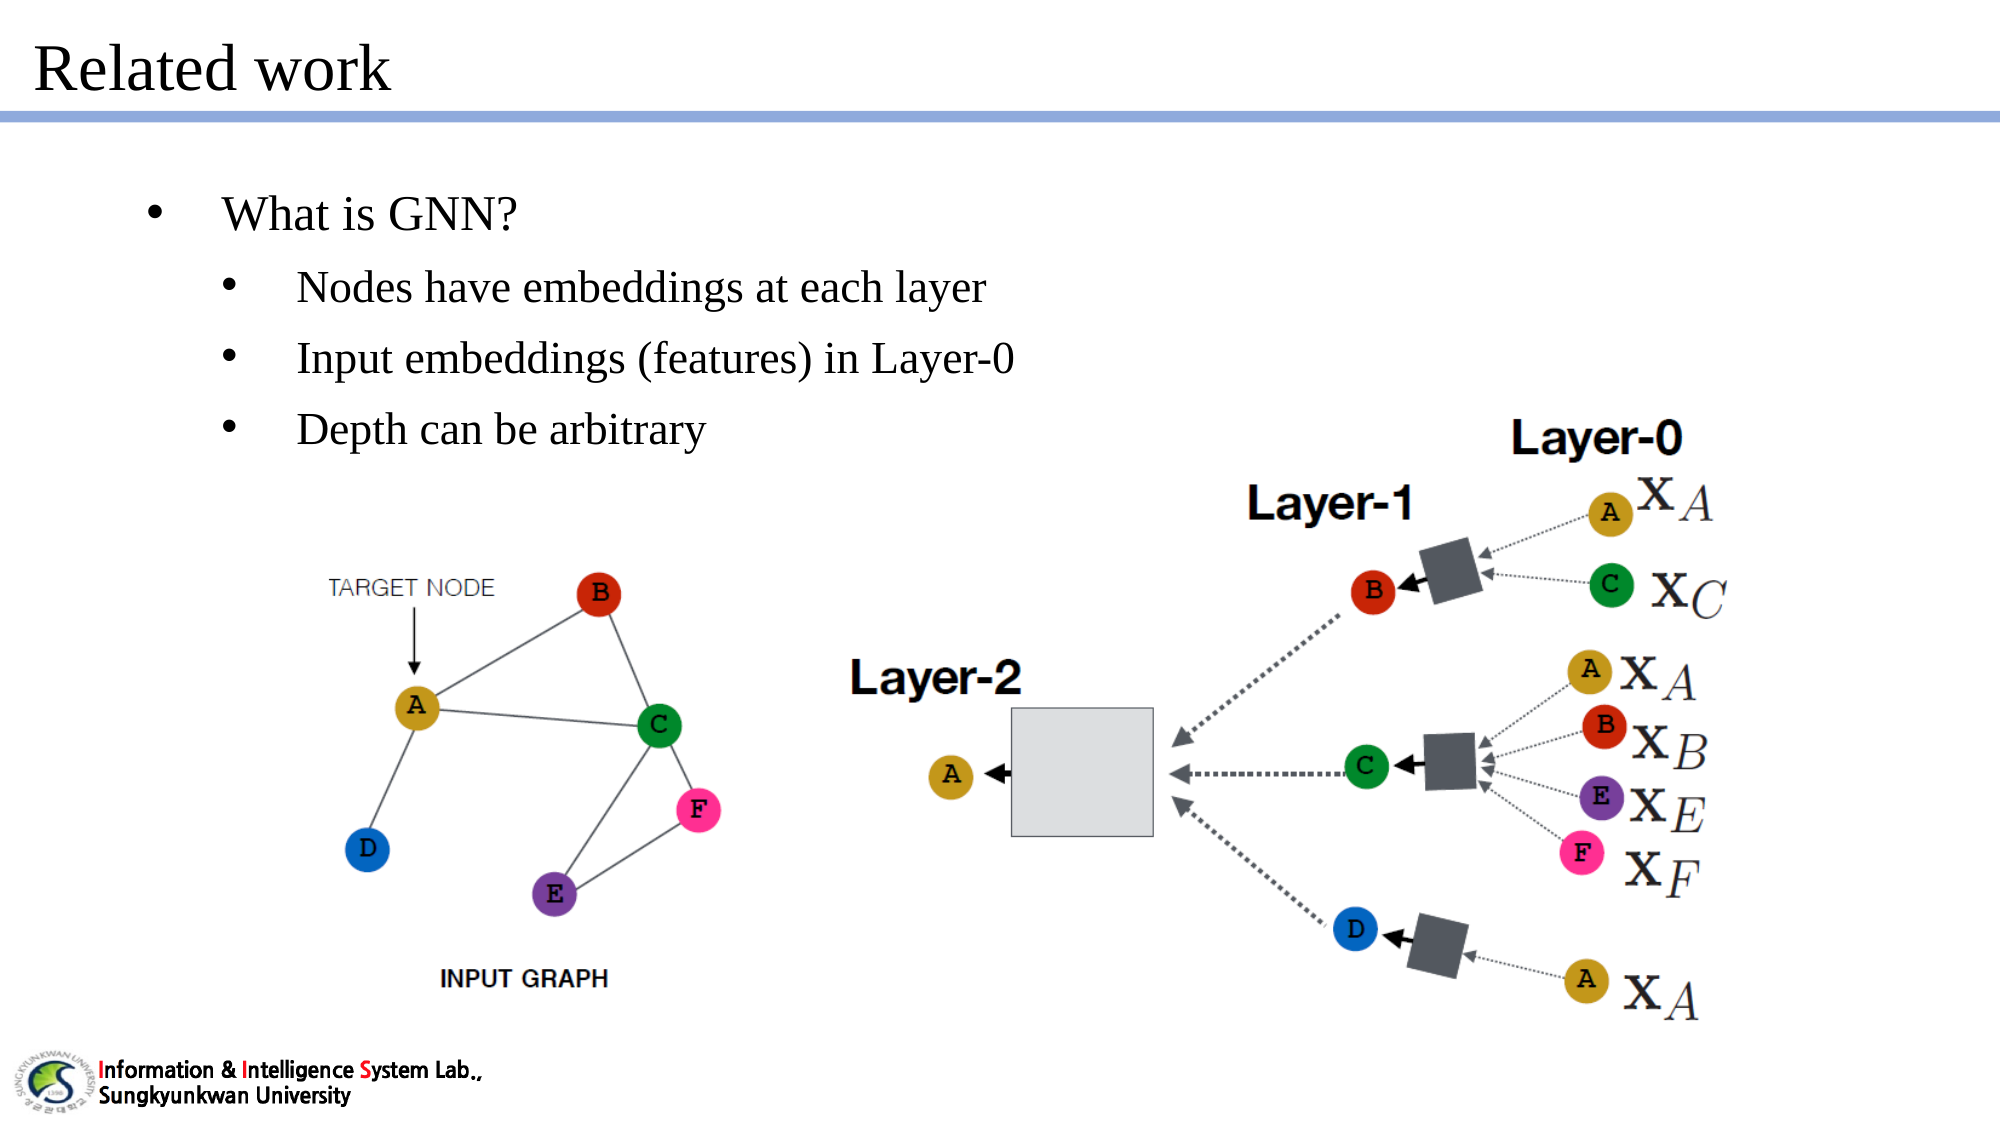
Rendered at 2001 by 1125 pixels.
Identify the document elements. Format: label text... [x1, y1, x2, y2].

subtitle What is GNN? Nodes have embeddings at each layer Input embeddings (features) in Layer-0 Depth can be arbitrary [56, 167, 1944, 995]
text_box Related work [0, 10, 1858, 109]
picture [0, 1039, 497, 1120]
text_box [0, 110, 2000, 123]
picture [317, 407, 1739, 1025]
